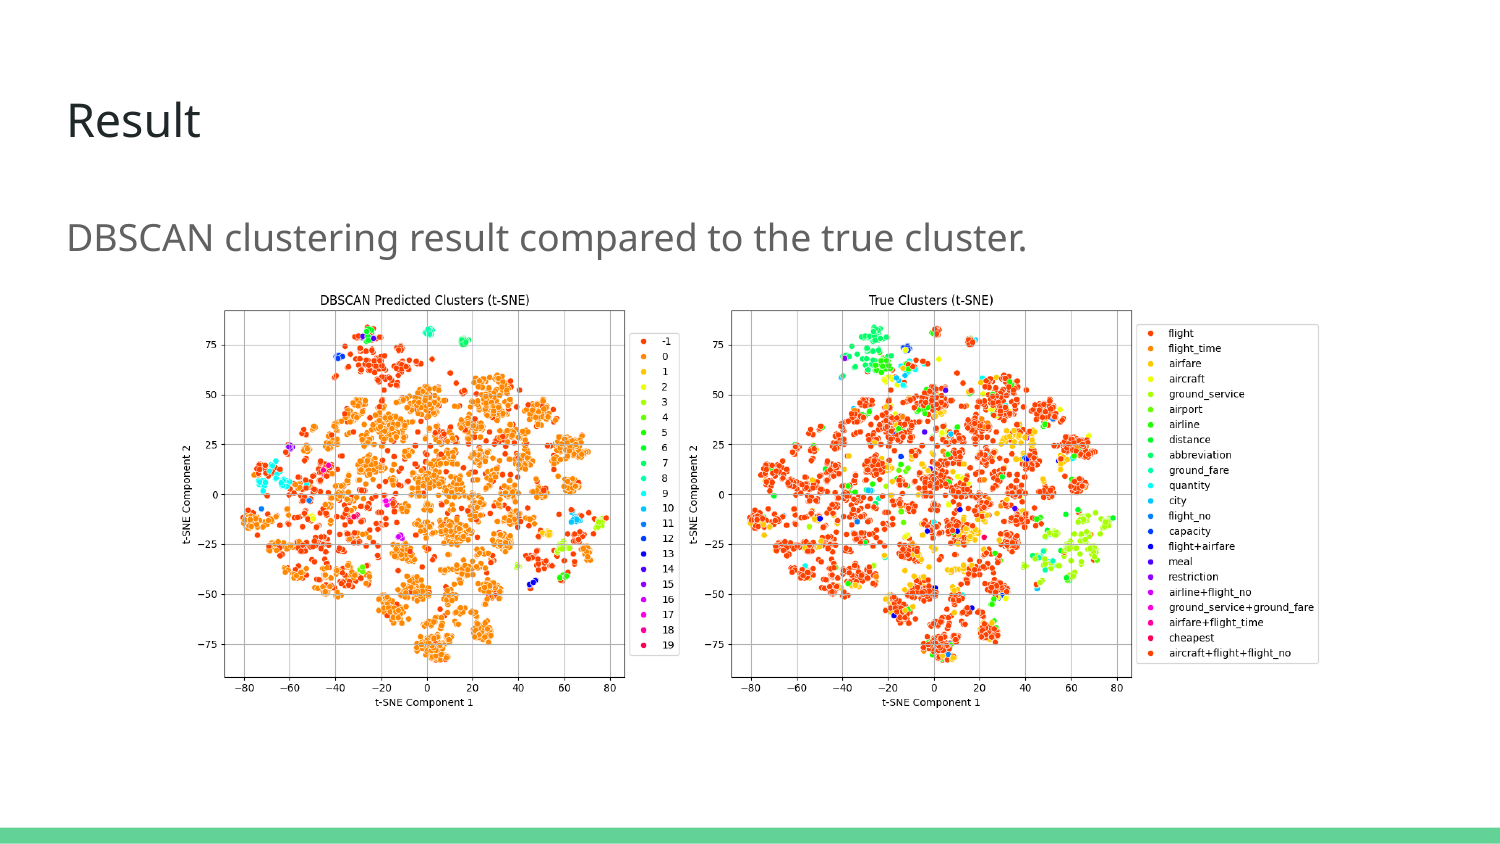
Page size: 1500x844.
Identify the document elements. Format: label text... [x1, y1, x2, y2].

picture [175, 287, 1325, 716]
title Result [51, 72, 1449, 167]
list DBSCAN clustering result compared to the true cluster. [51, 189, 1449, 750]
